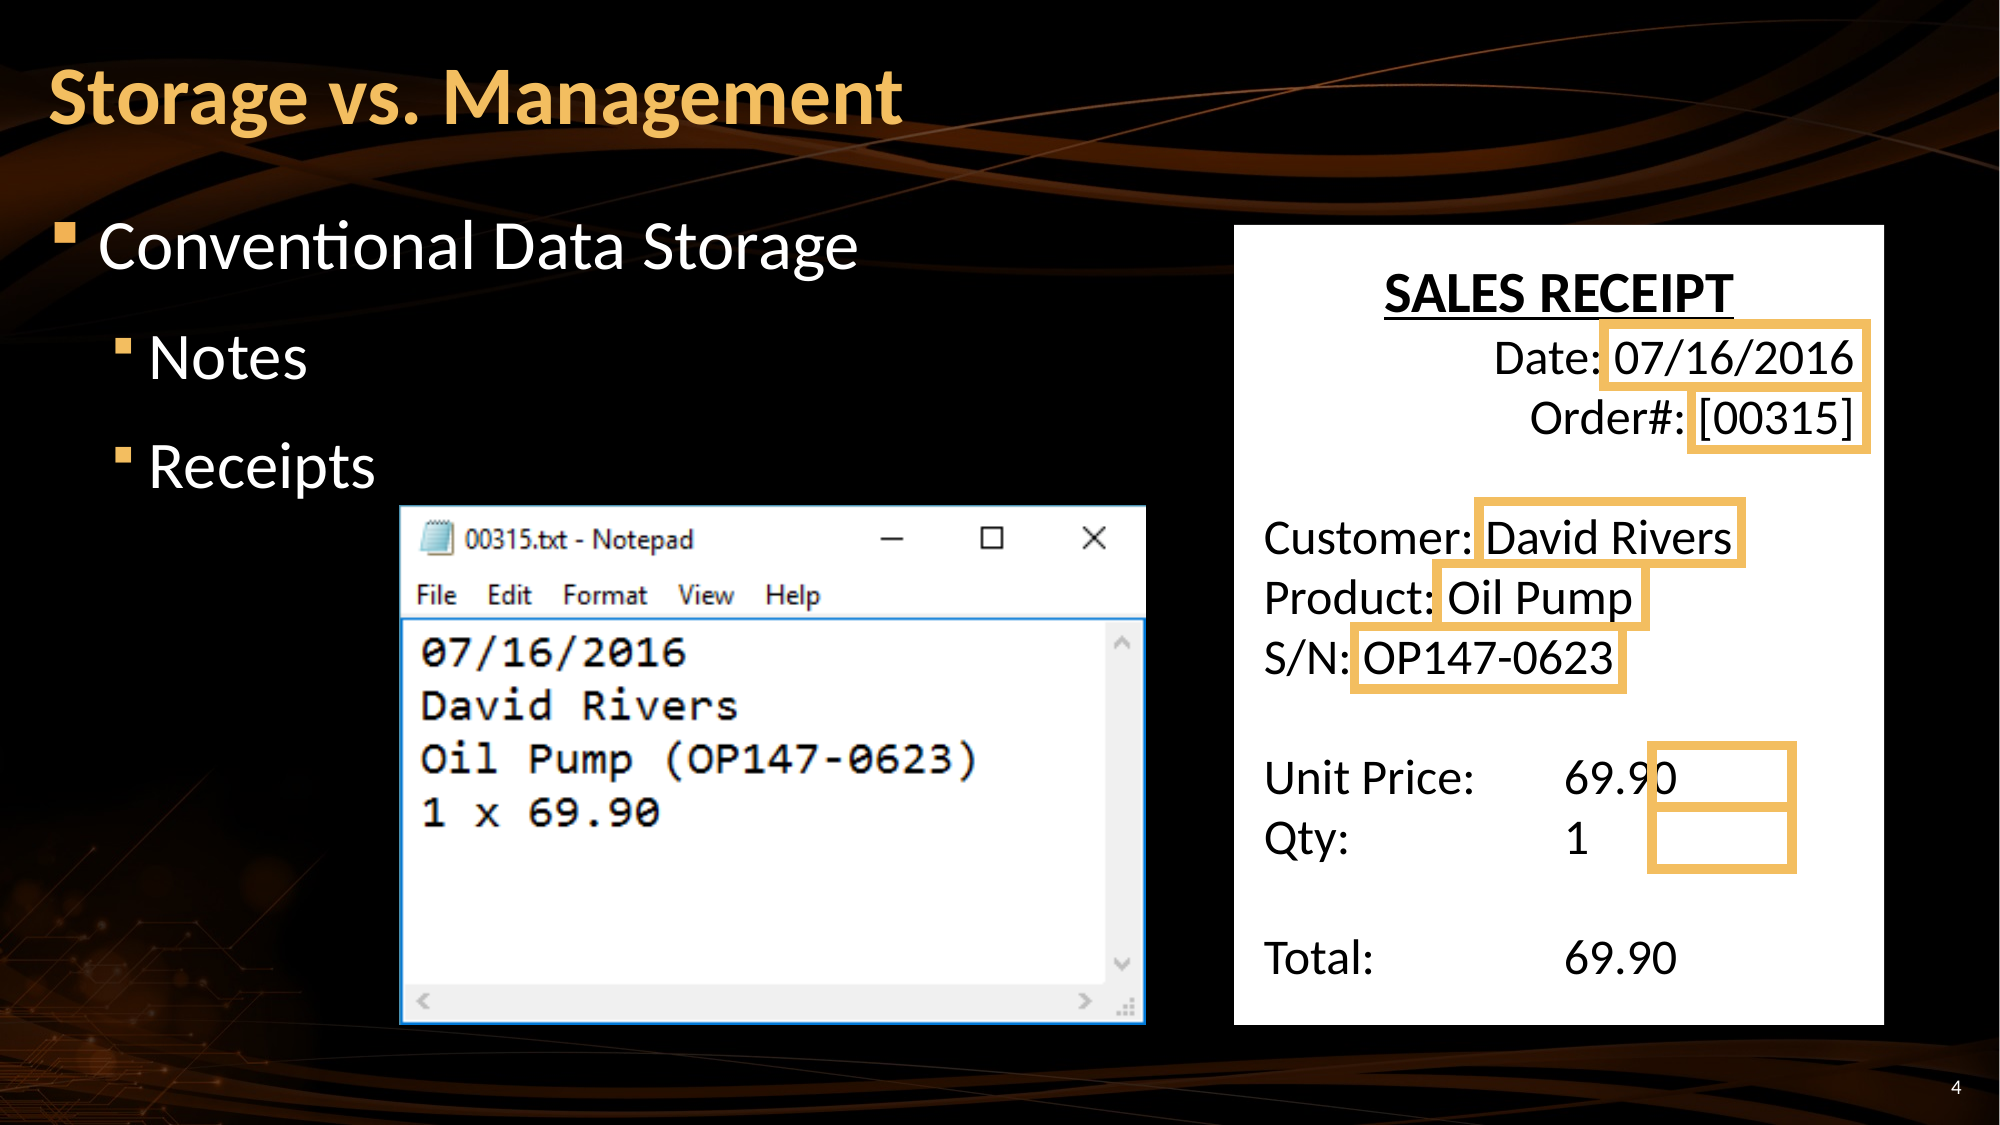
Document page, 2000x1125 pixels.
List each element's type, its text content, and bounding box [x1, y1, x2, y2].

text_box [1354, 323, 1867, 869]
picture [0, 0, 2000, 1125]
text_box SALES RECEIPT Date: 07/16/2016 Order#: [00315] Customer: David Rivers Product: Oil Pump S/N: OP147-0623 Unit Price: 69.90 Qty: 1 Total: 69.90 [1233, 224, 1885, 1026]
list Conventional Data Storage Notes Receipts [31, 188, 1968, 1103]
title Storage vs. Management [30, 6, 1602, 189]
